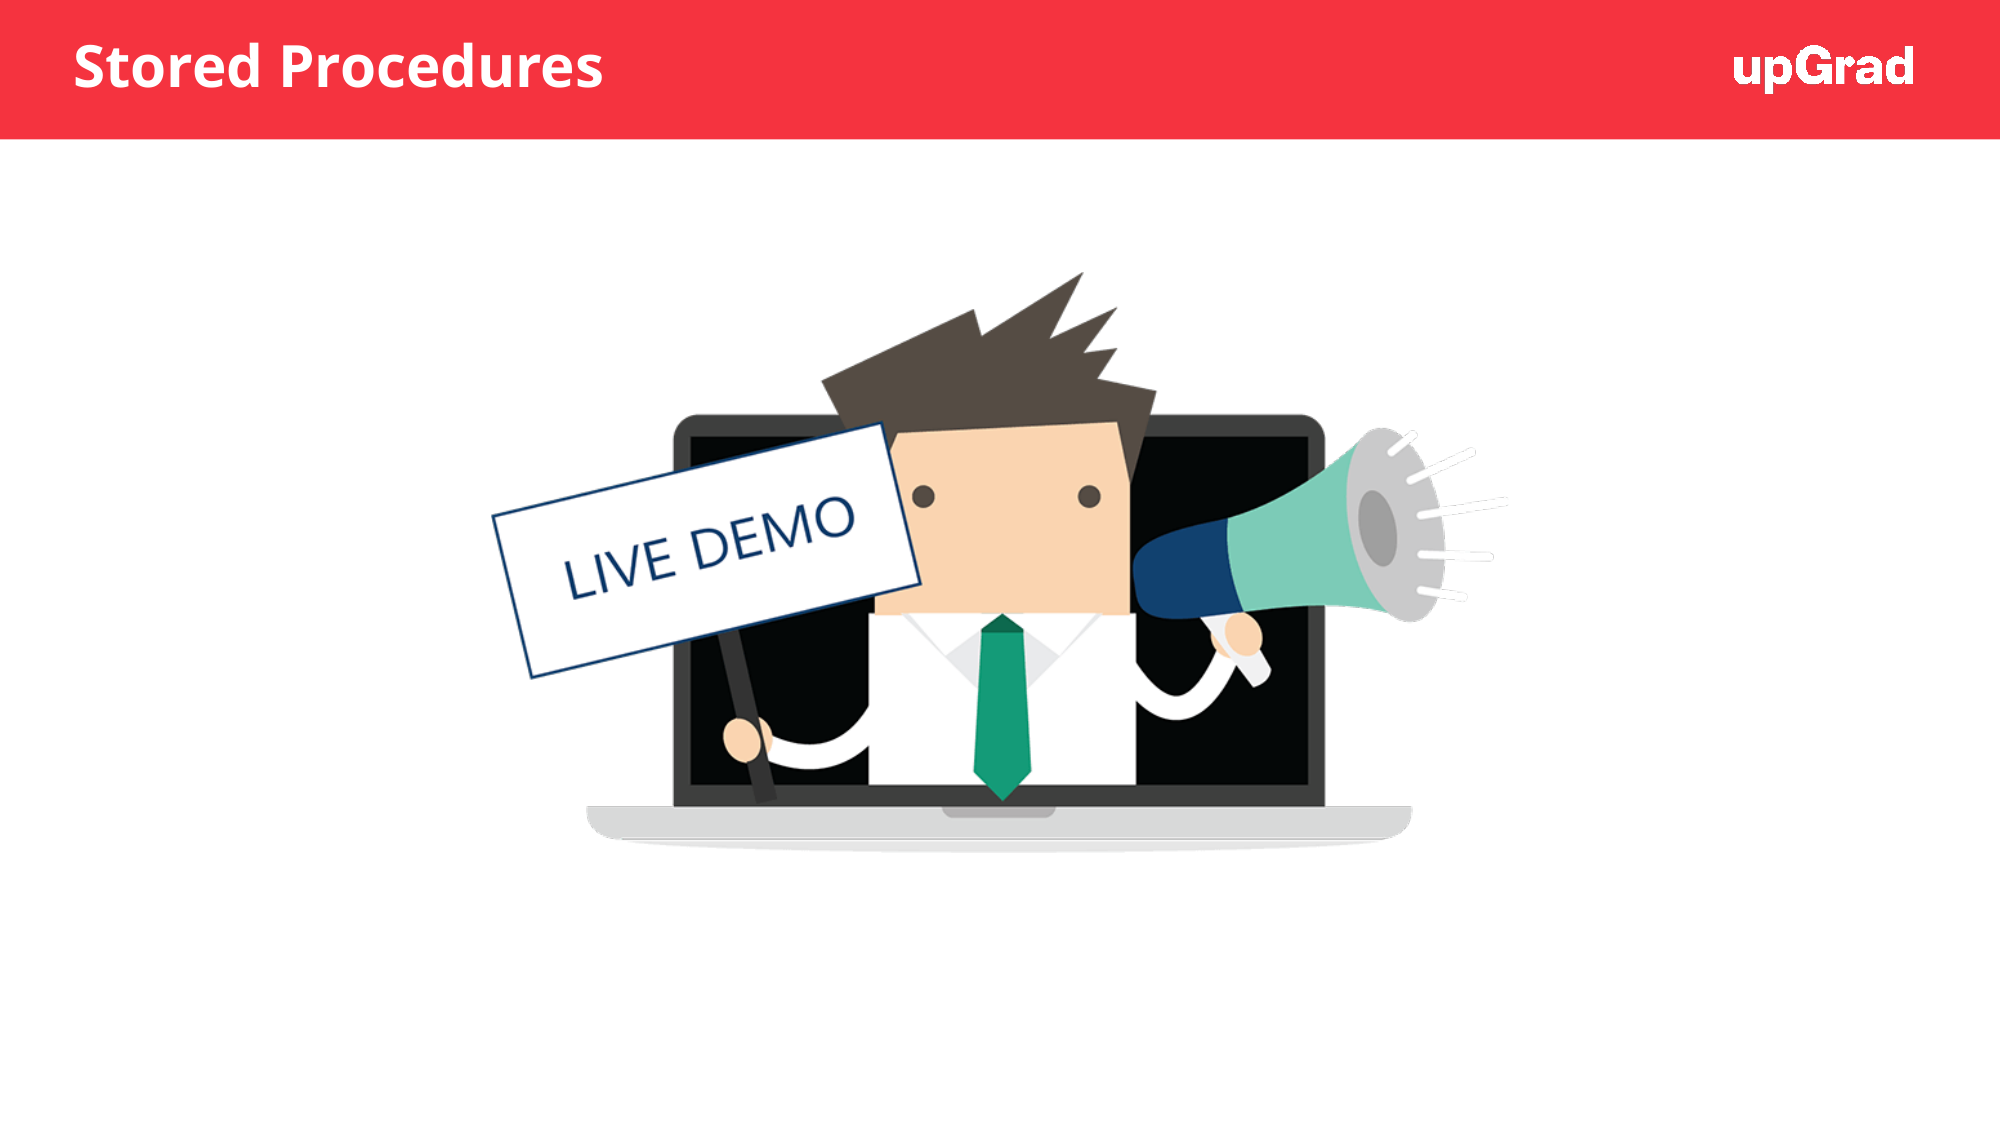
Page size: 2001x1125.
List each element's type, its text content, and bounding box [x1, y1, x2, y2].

picture [1734, 45, 1913, 94]
picture [491, 272, 1509, 853]
title Stored Procedures [58, 26, 1656, 111]
